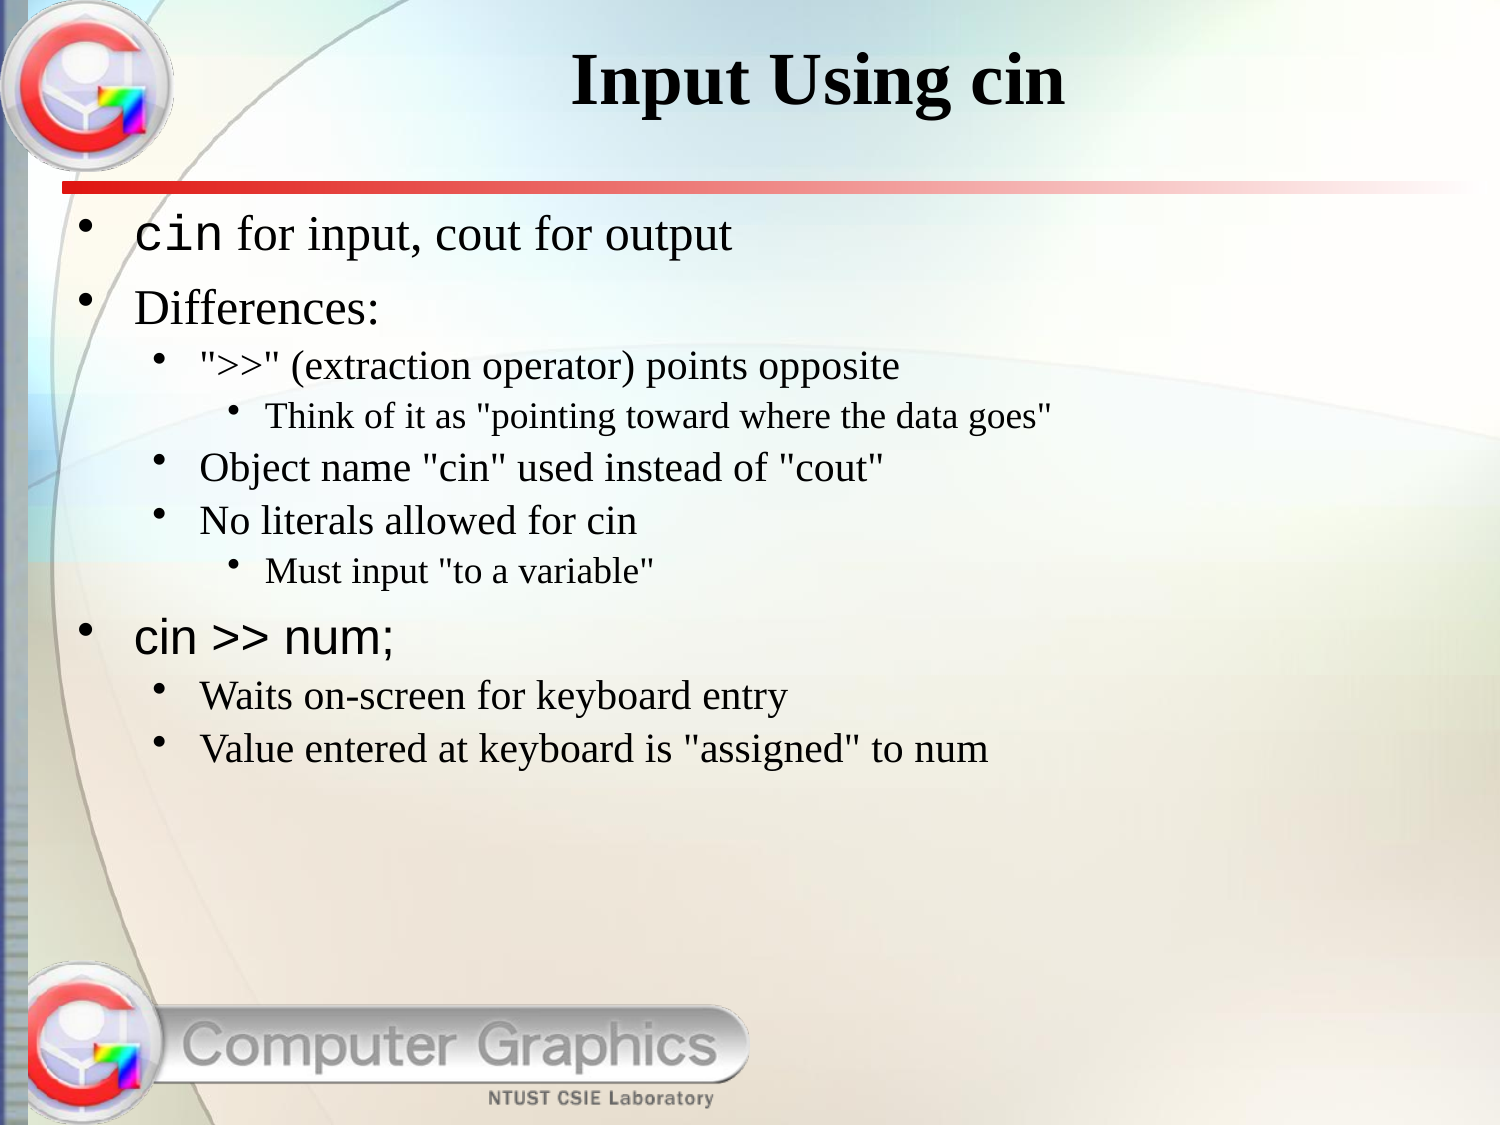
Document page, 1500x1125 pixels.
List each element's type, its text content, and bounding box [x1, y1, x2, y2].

title Input Using cin [174, 12, 1463, 138]
picture [0, 0, 1500, 1125]
list cin for input, cout for output Differences: ">>" (extraction operator) points opposite Think of it as "pointing toward where the data goes" Object name "cin" used instead of "cout" No literals allowed for cin Must input "to a variable" cin >> num; Waits on-screen for keyboard entry Value entered at keyboard is "assigned" to num [62, 200, 1463, 1000]
